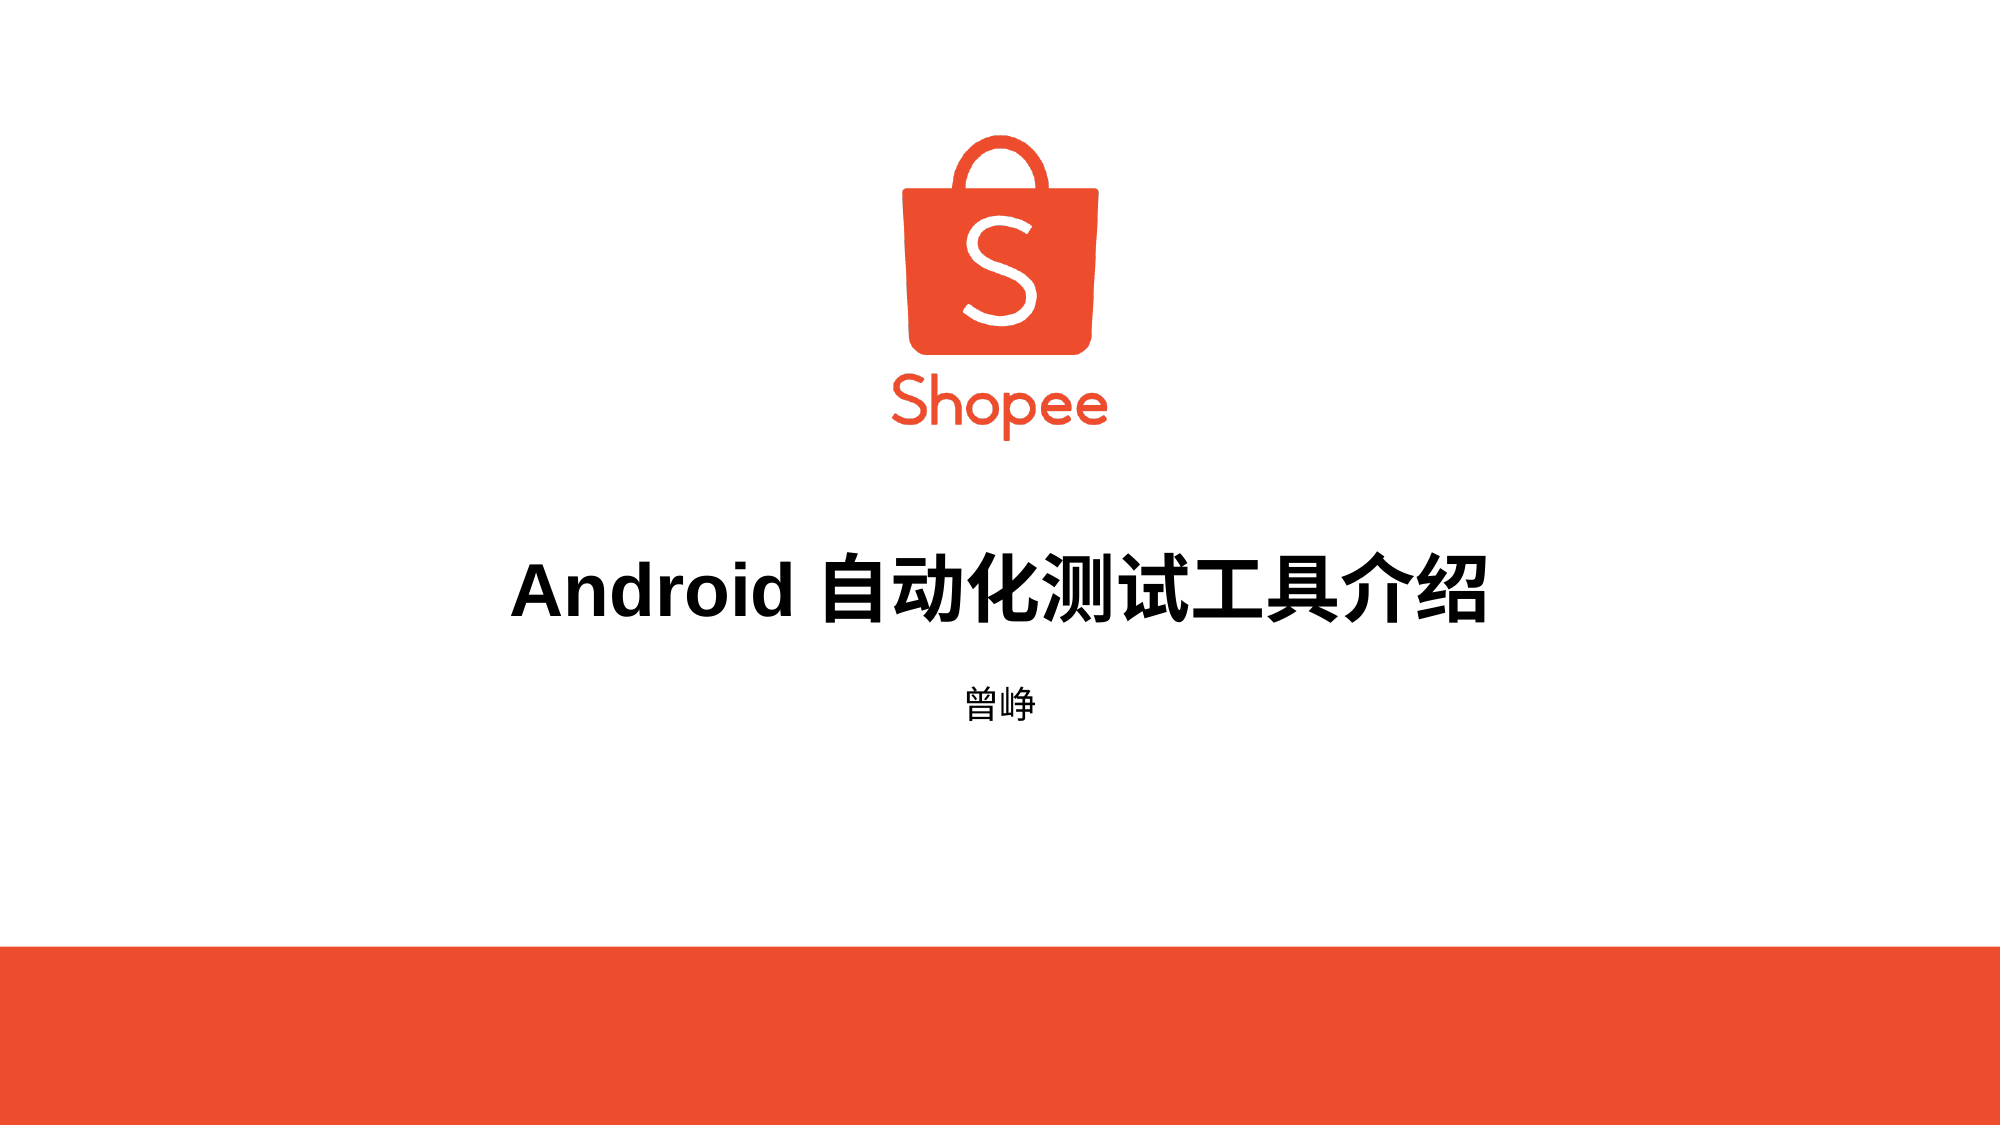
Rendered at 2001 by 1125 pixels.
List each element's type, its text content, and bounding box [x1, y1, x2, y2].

text_box Android自动化测试工具介绍 曾峥 [112, 515, 1888, 817]
picture [890, 134, 1108, 442]
